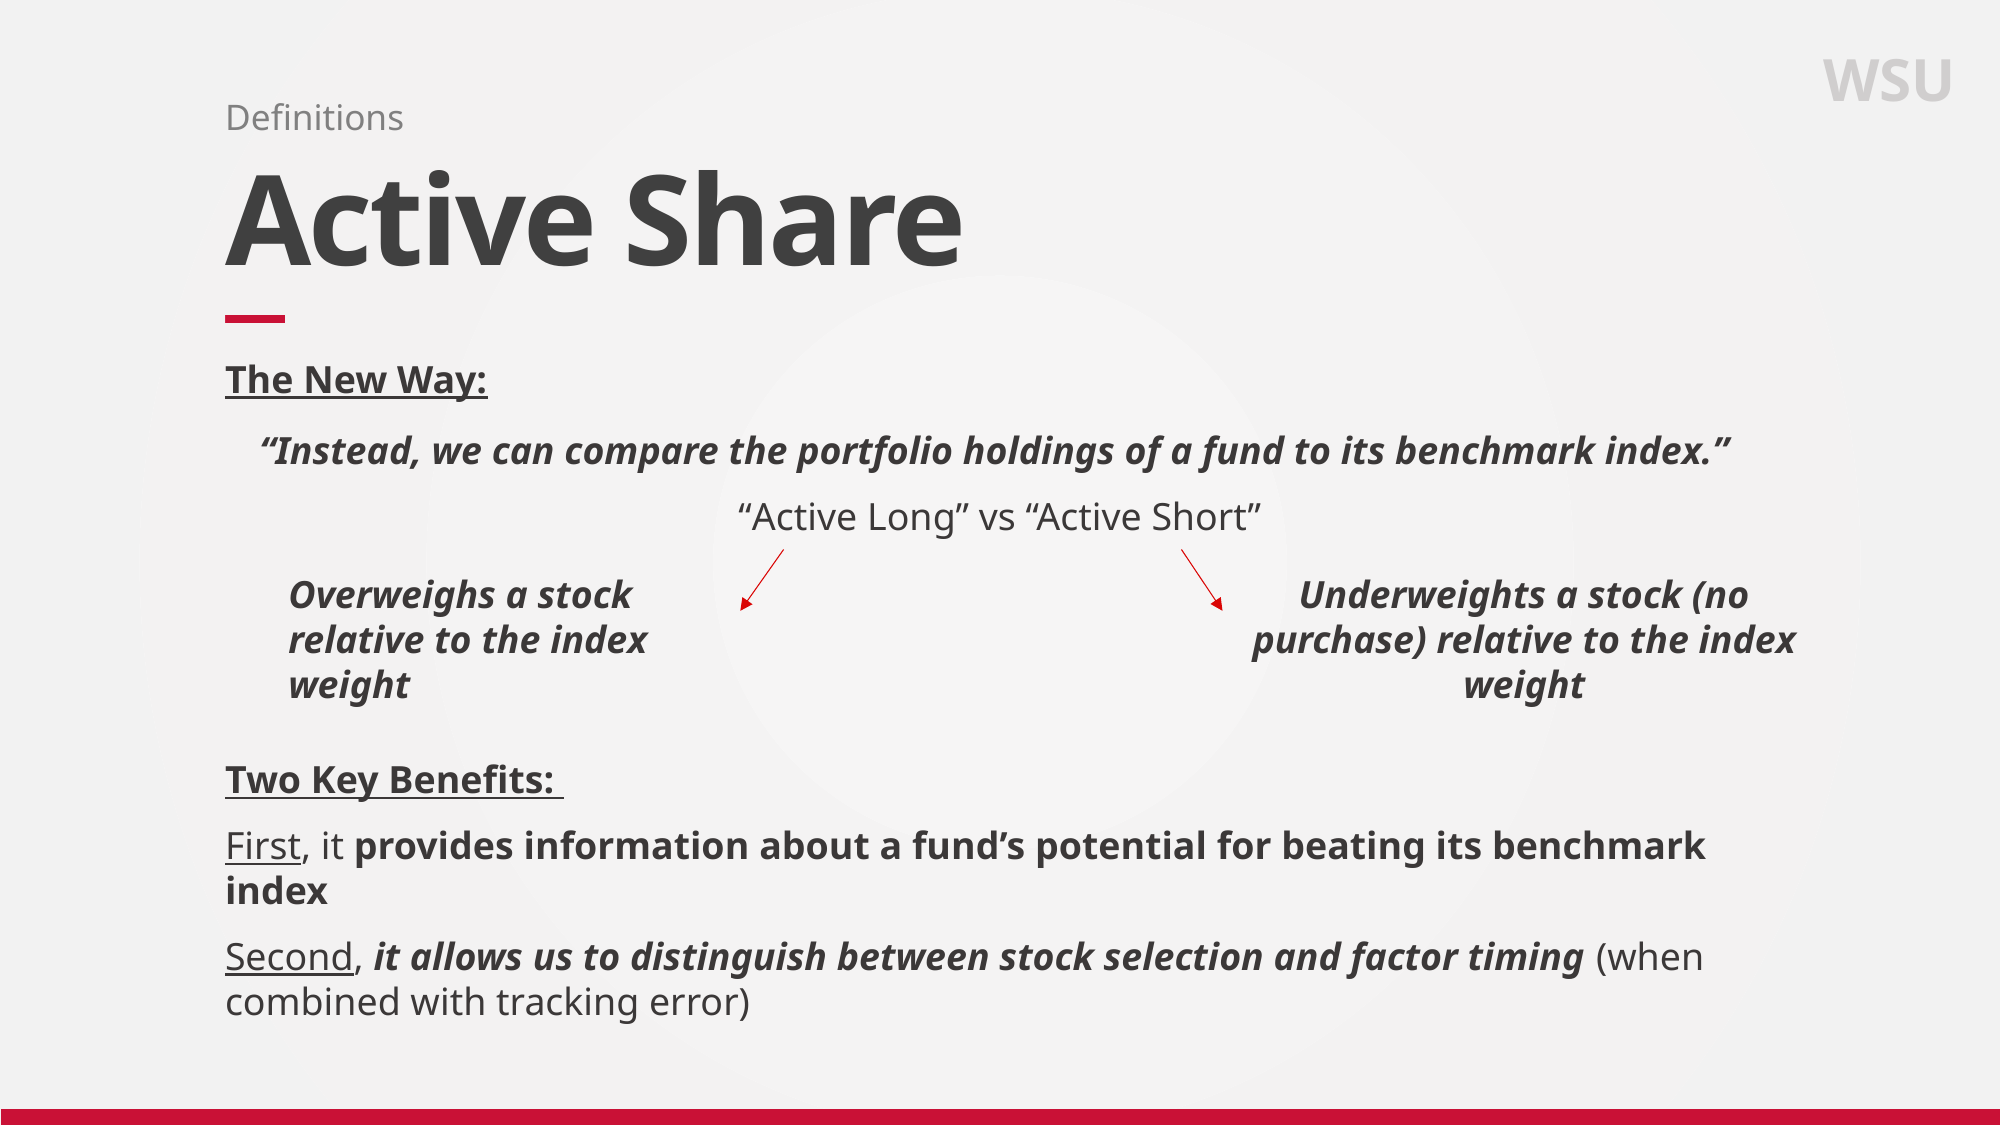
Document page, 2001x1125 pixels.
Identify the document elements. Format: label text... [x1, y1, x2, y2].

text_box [1181, 549, 1223, 611]
text_box [224, 314, 286, 324]
text_box Overweighs a stock relative to the index weight [288, 563, 762, 693]
text_box [0, 1109, 2000, 1125]
text_box The New Way: [224, 348, 1425, 420]
title Active Share [225, 149, 1386, 300]
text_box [740, 549, 784, 611]
text_box Underweights a stock (no purchase) relative to the index weight [1238, 563, 1826, 702]
text_box Definitions [224, 93, 425, 150]
text_box WSU [1808, 35, 1971, 121]
